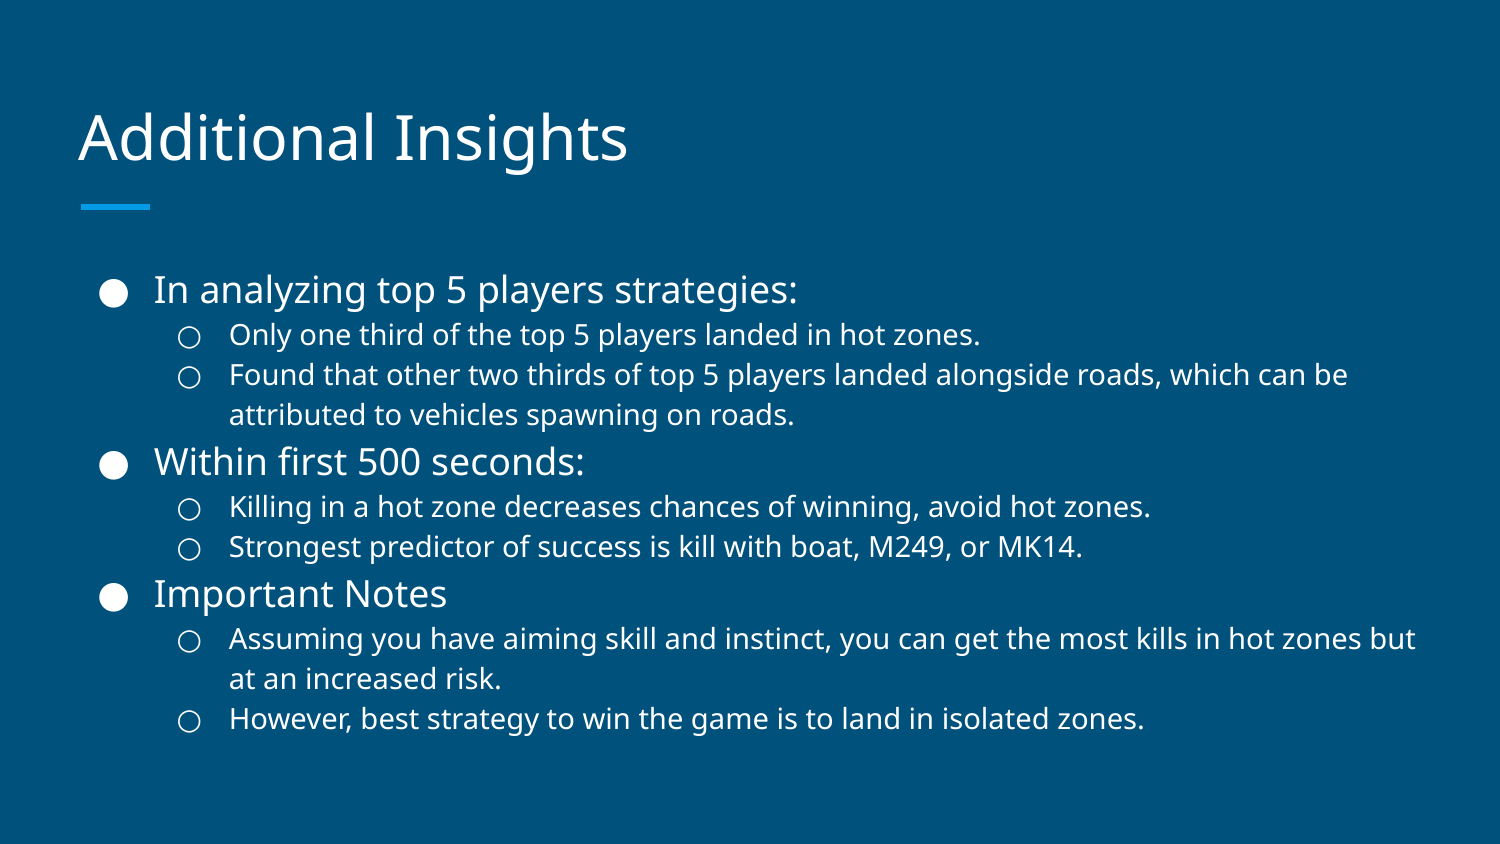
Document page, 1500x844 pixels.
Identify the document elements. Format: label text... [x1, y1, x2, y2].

list In analyzing top 5 players strategies: Only one third of the top 5 players landed in hot zones. Found that other two thirds of top 5 players landed alongside roads, which can be attributed to vehicles spawning on roads. Within first 500 seconds: Killing in a hot zone decreases chances of winning, avoid hot zones. Strongest predictor of success is kill with boat, M249, or MK14. Important Notes Assuming you have aiming skill and instinct, you can get the most kills in hot zones but at an increased risk. However, best strategy to win the game is to land in isolated zones. [63, 244, 1437, 750]
title Additional Insights [63, 75, 1437, 188]
